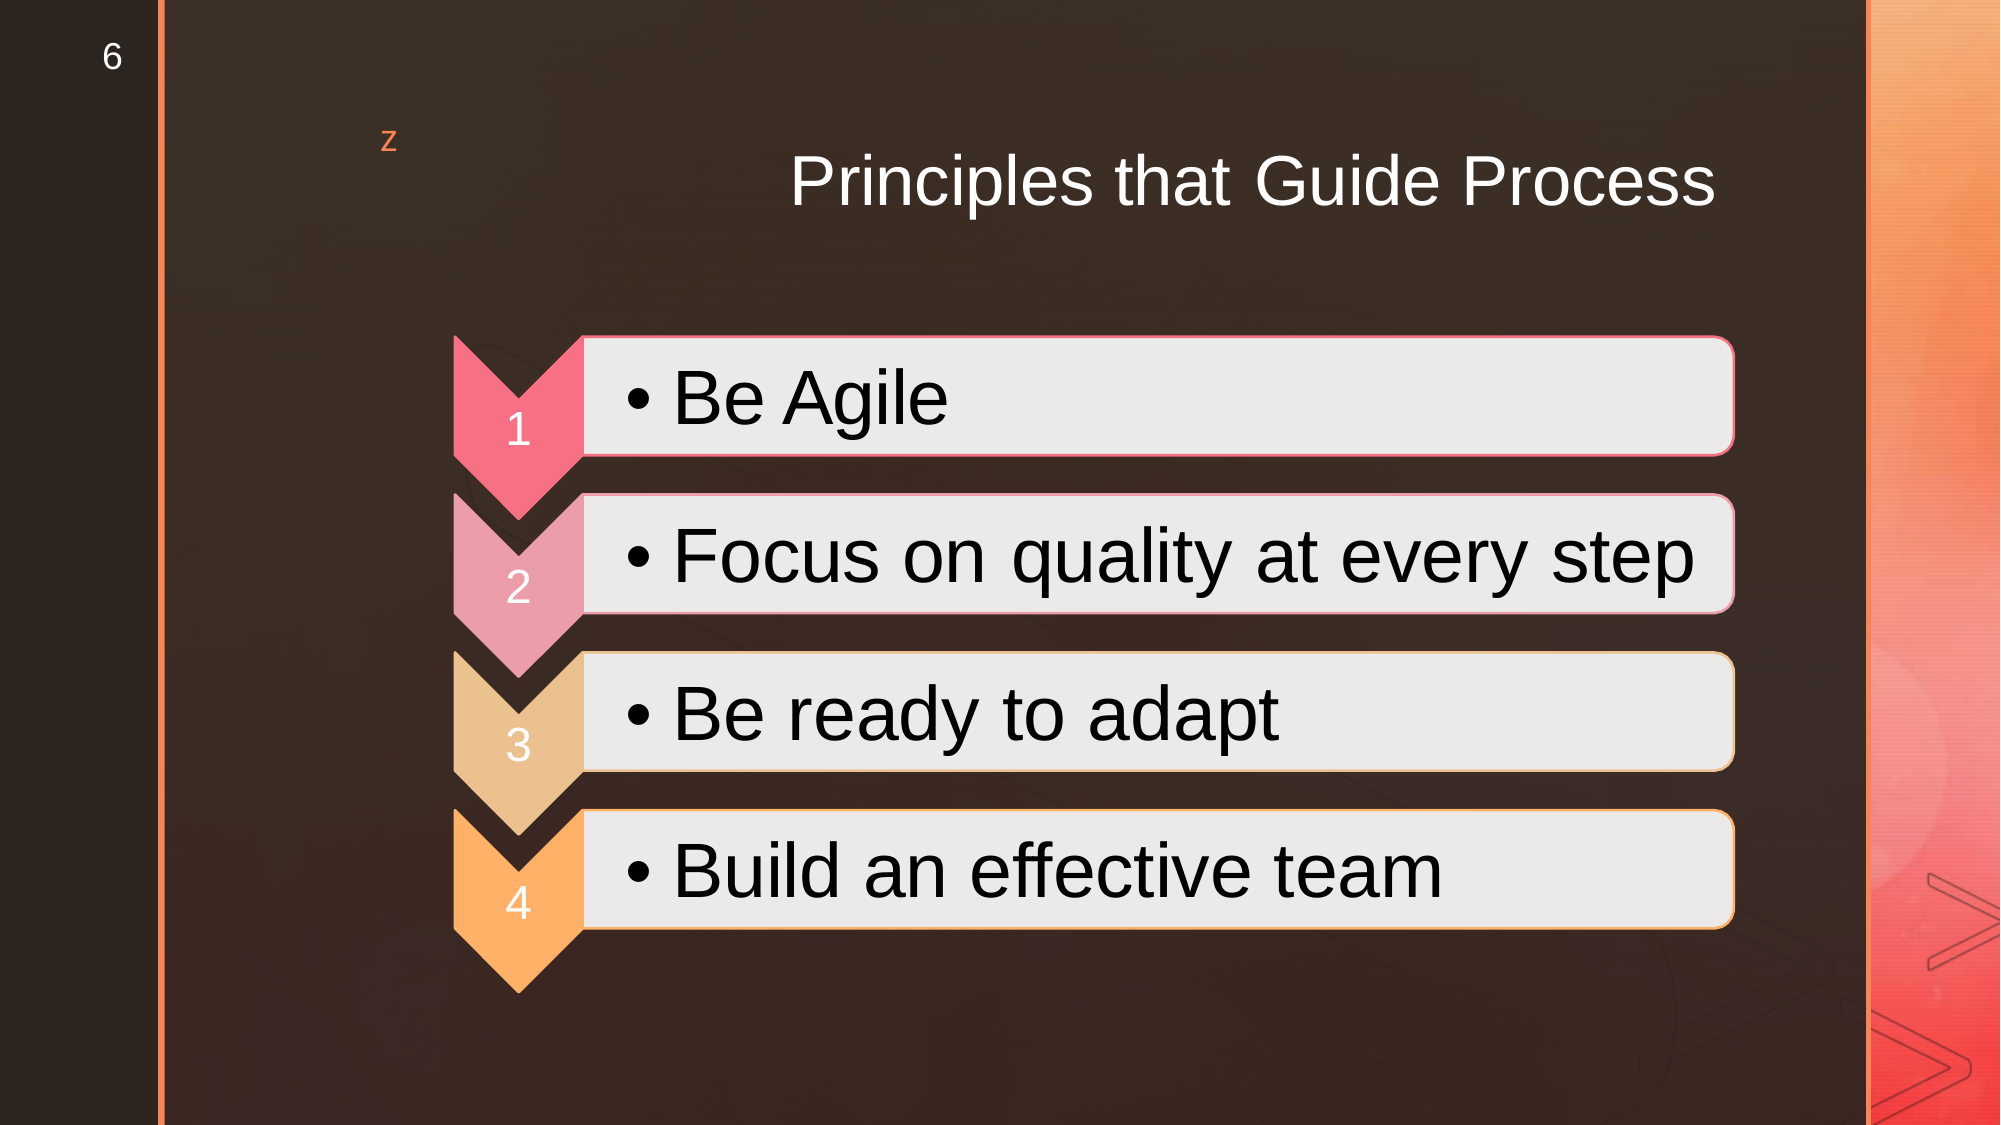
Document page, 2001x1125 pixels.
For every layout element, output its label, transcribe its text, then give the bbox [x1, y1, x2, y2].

text_box [164, 0, 1867, 1125]
text_box [455, 810, 582, 993]
text_box 2 [503, 559, 542, 612]
text_box step [1548, 513, 1711, 595]
text_box Be Agile [670, 355, 969, 437]
text_box 1 [503, 401, 542, 454]
text_box quality [1009, 513, 1247, 595]
text_box [455, 336, 582, 519]
text_box [455, 652, 583, 835]
text_box at every [1253, 513, 1543, 595]
text_box Guide Process [1252, 141, 1732, 217]
text_box • [623, 828, 667, 910]
text_box [455, 494, 582, 677]
text_box [582, 652, 1734, 771]
text_box • [623, 670, 667, 752]
text_box Be ready [670, 670, 995, 752]
text_box [582, 810, 1734, 929]
text_box to adapt [1000, 670, 1295, 752]
text_box 3 [503, 717, 542, 770]
text_box [1869, 0, 2000, 1125]
text_box • [623, 513, 667, 595]
text_box Focus on [670, 513, 1004, 595]
text_box [582, 336, 1734, 456]
text_box Build an effective team [670, 828, 1465, 910]
text_box Principles that [787, 141, 1247, 217]
text_box 4 [503, 875, 542, 928]
text_box [0, 0, 159, 1125]
text_box z [377, 116, 421, 159]
text_box 6 [99, 34, 131, 77]
text_box [582, 494, 1734, 614]
text_box • [623, 355, 667, 437]
